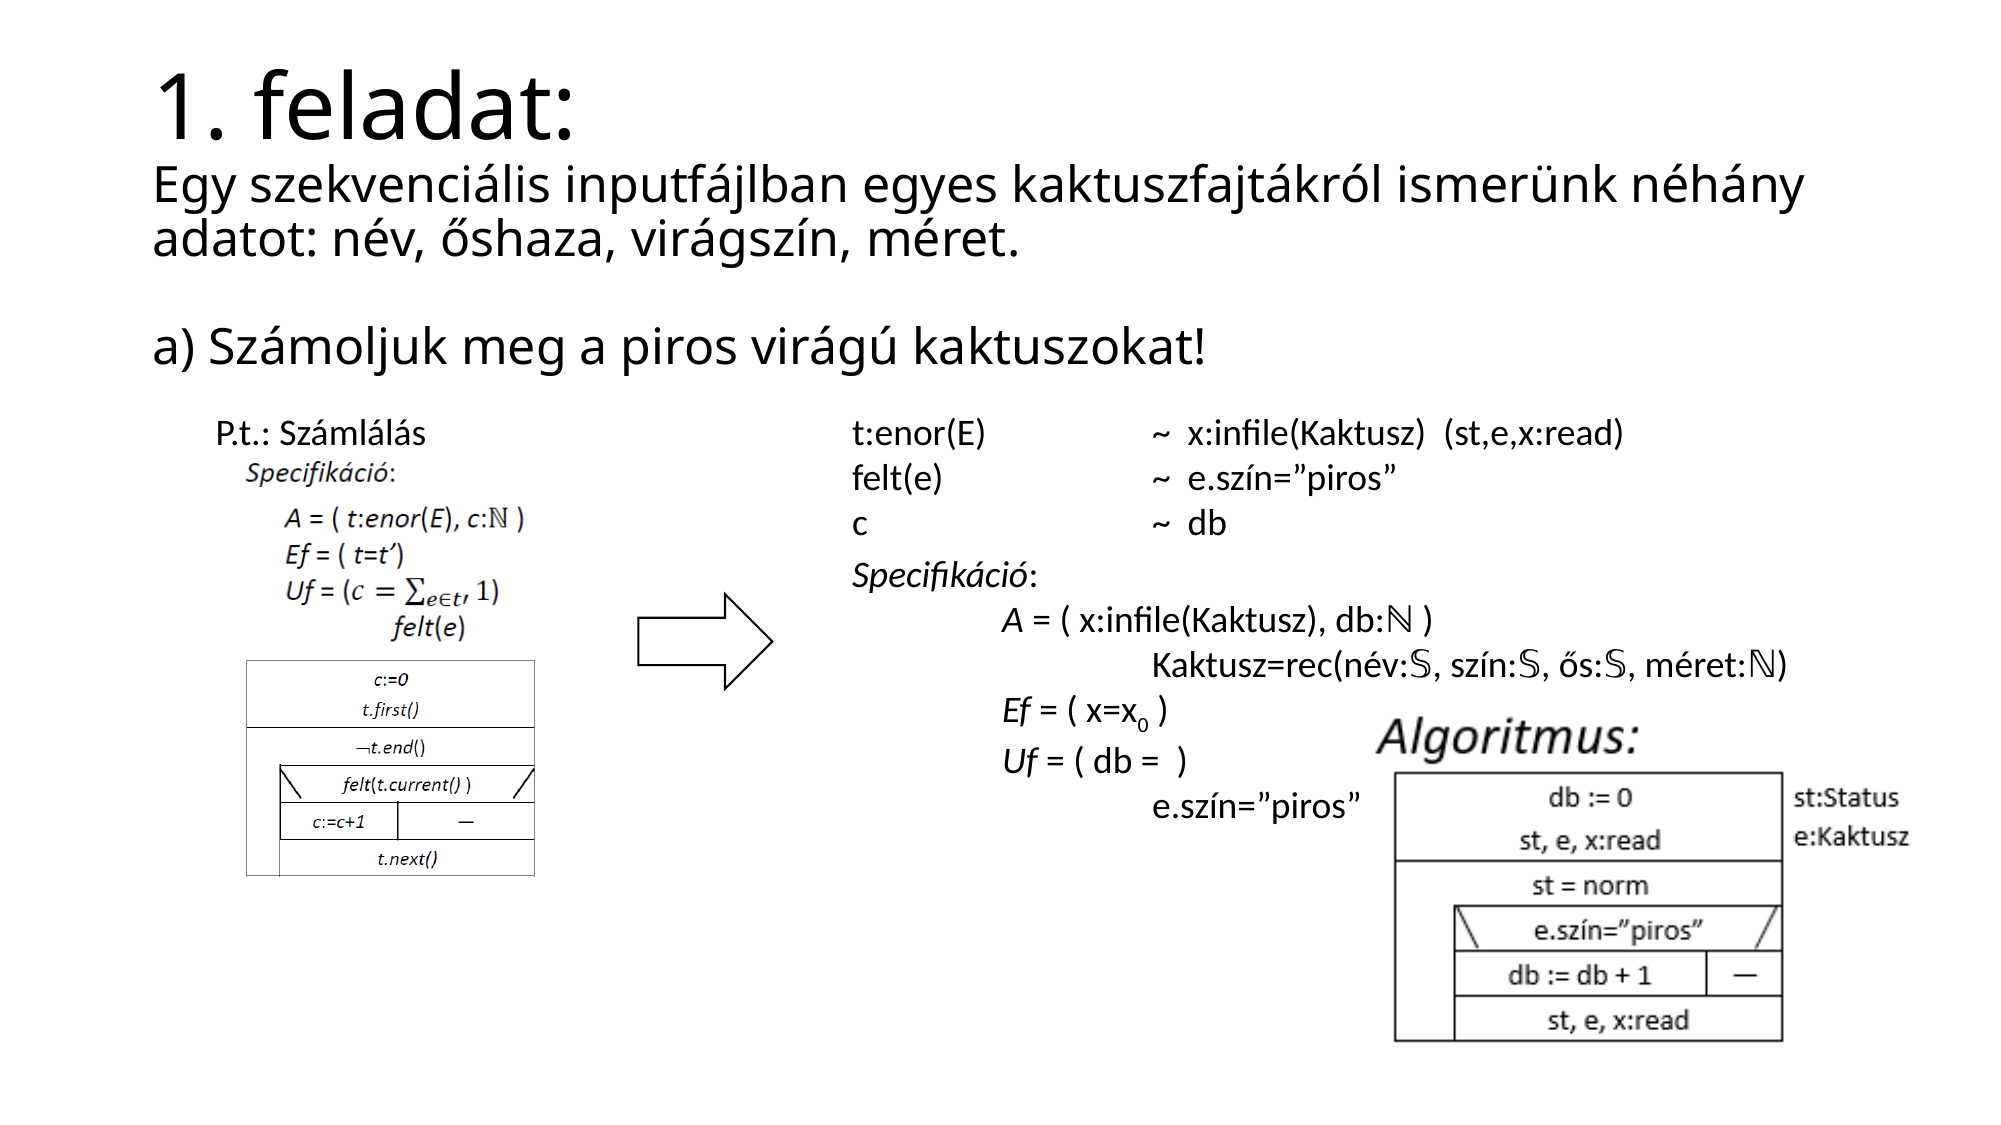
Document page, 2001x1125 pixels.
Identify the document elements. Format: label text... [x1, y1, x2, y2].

text_box [637, 591, 774, 692]
text_box P.t.: Számlálás [200, 400, 599, 461]
title 1. feladat: Egy szekvenciális inputfájlban egyes kaktuszfajtákról ismerünk néhány adatot: név, őshaza, virágszín, méret. a) Számoljuk meg a piros virágú kaktuszokat! [137, 34, 1863, 401]
picture [1364, 705, 1923, 1071]
picture [242, 460, 539, 881]
text_box t:enor(E) ~ x:infile(Kaktusz) (st,e,x:read) felt(e) ~ e.szín=”piros” c ~ db [837, 400, 1658, 596]
